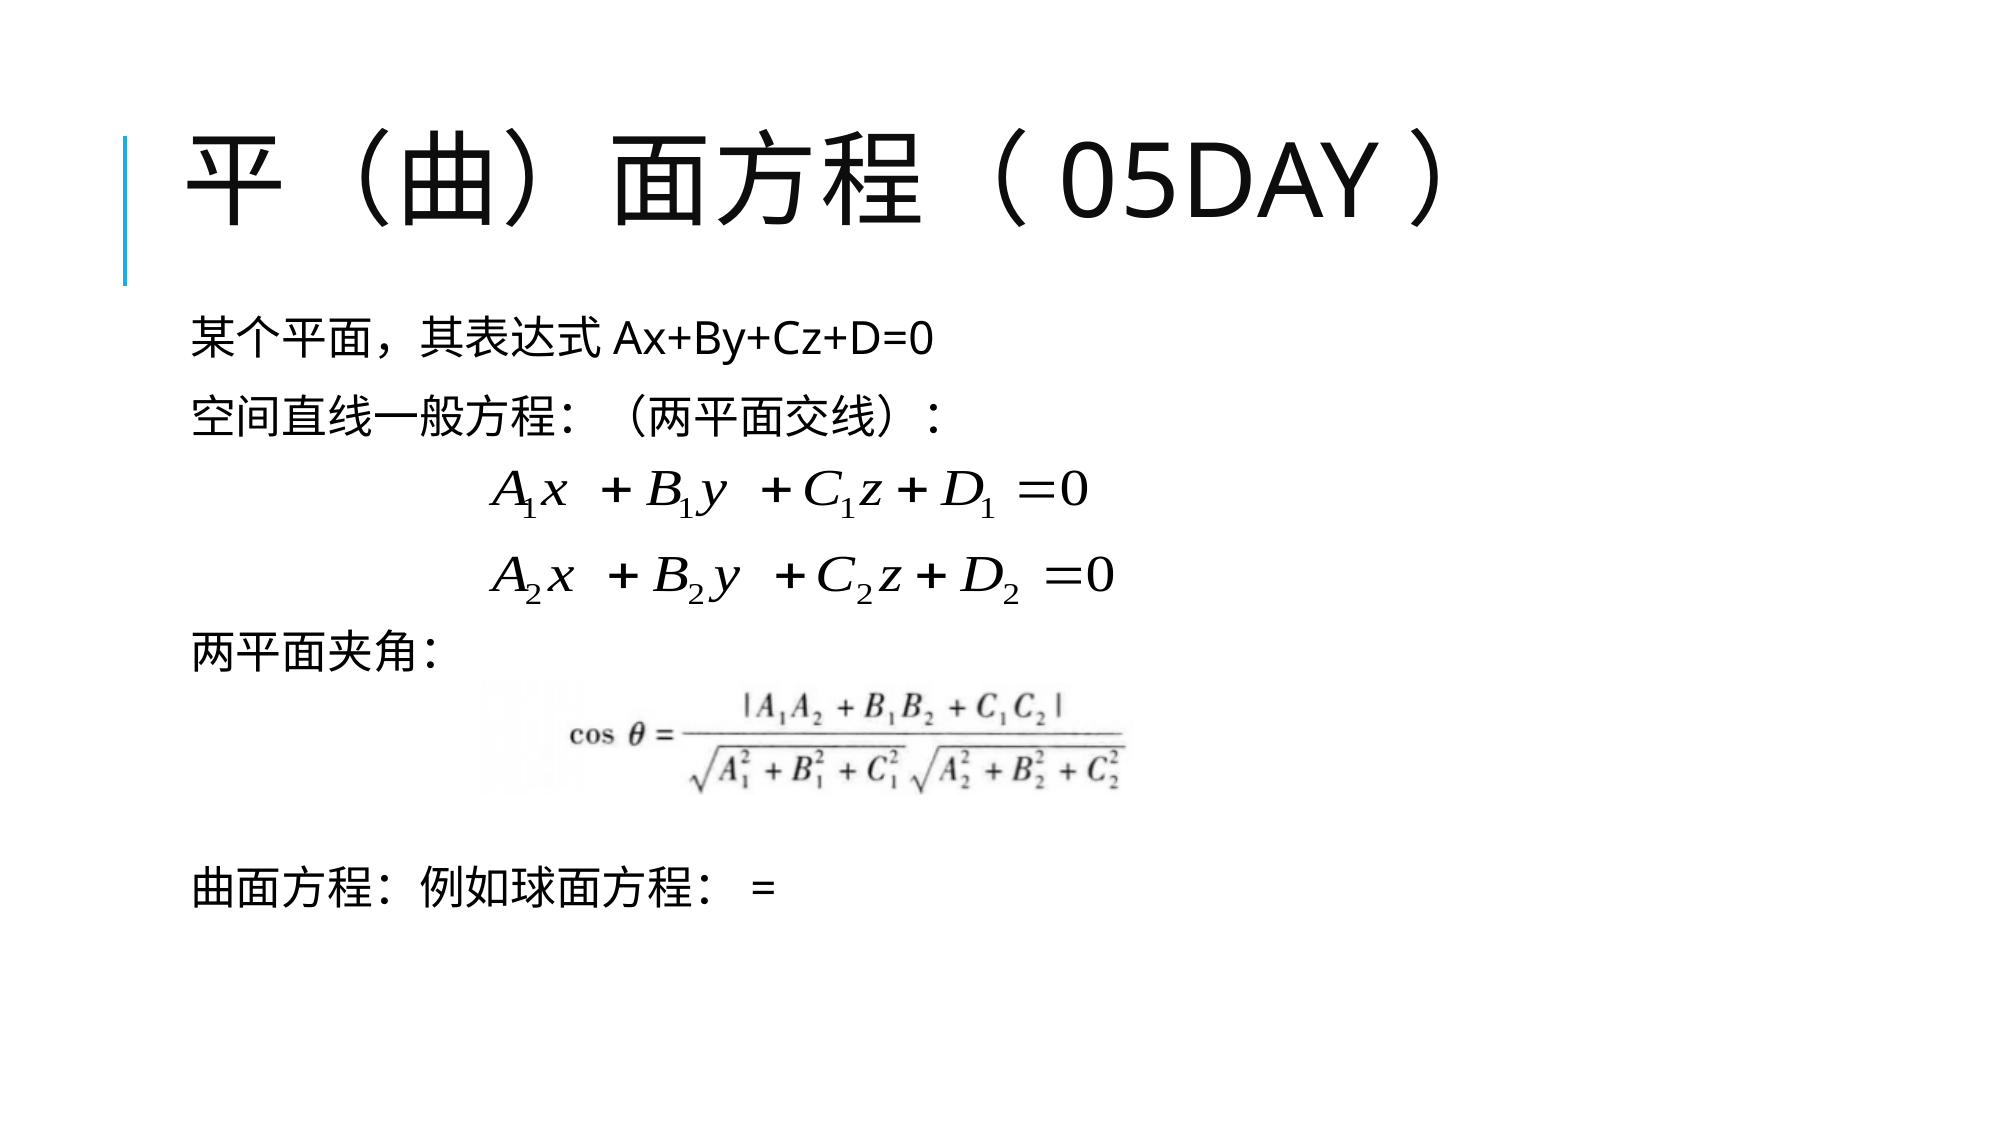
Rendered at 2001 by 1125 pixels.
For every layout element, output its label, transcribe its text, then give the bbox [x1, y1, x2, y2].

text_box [478, 456, 1127, 621]
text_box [478, 678, 1174, 795]
title 平（曲）面方程（05day） [168, 96, 1763, 279]
